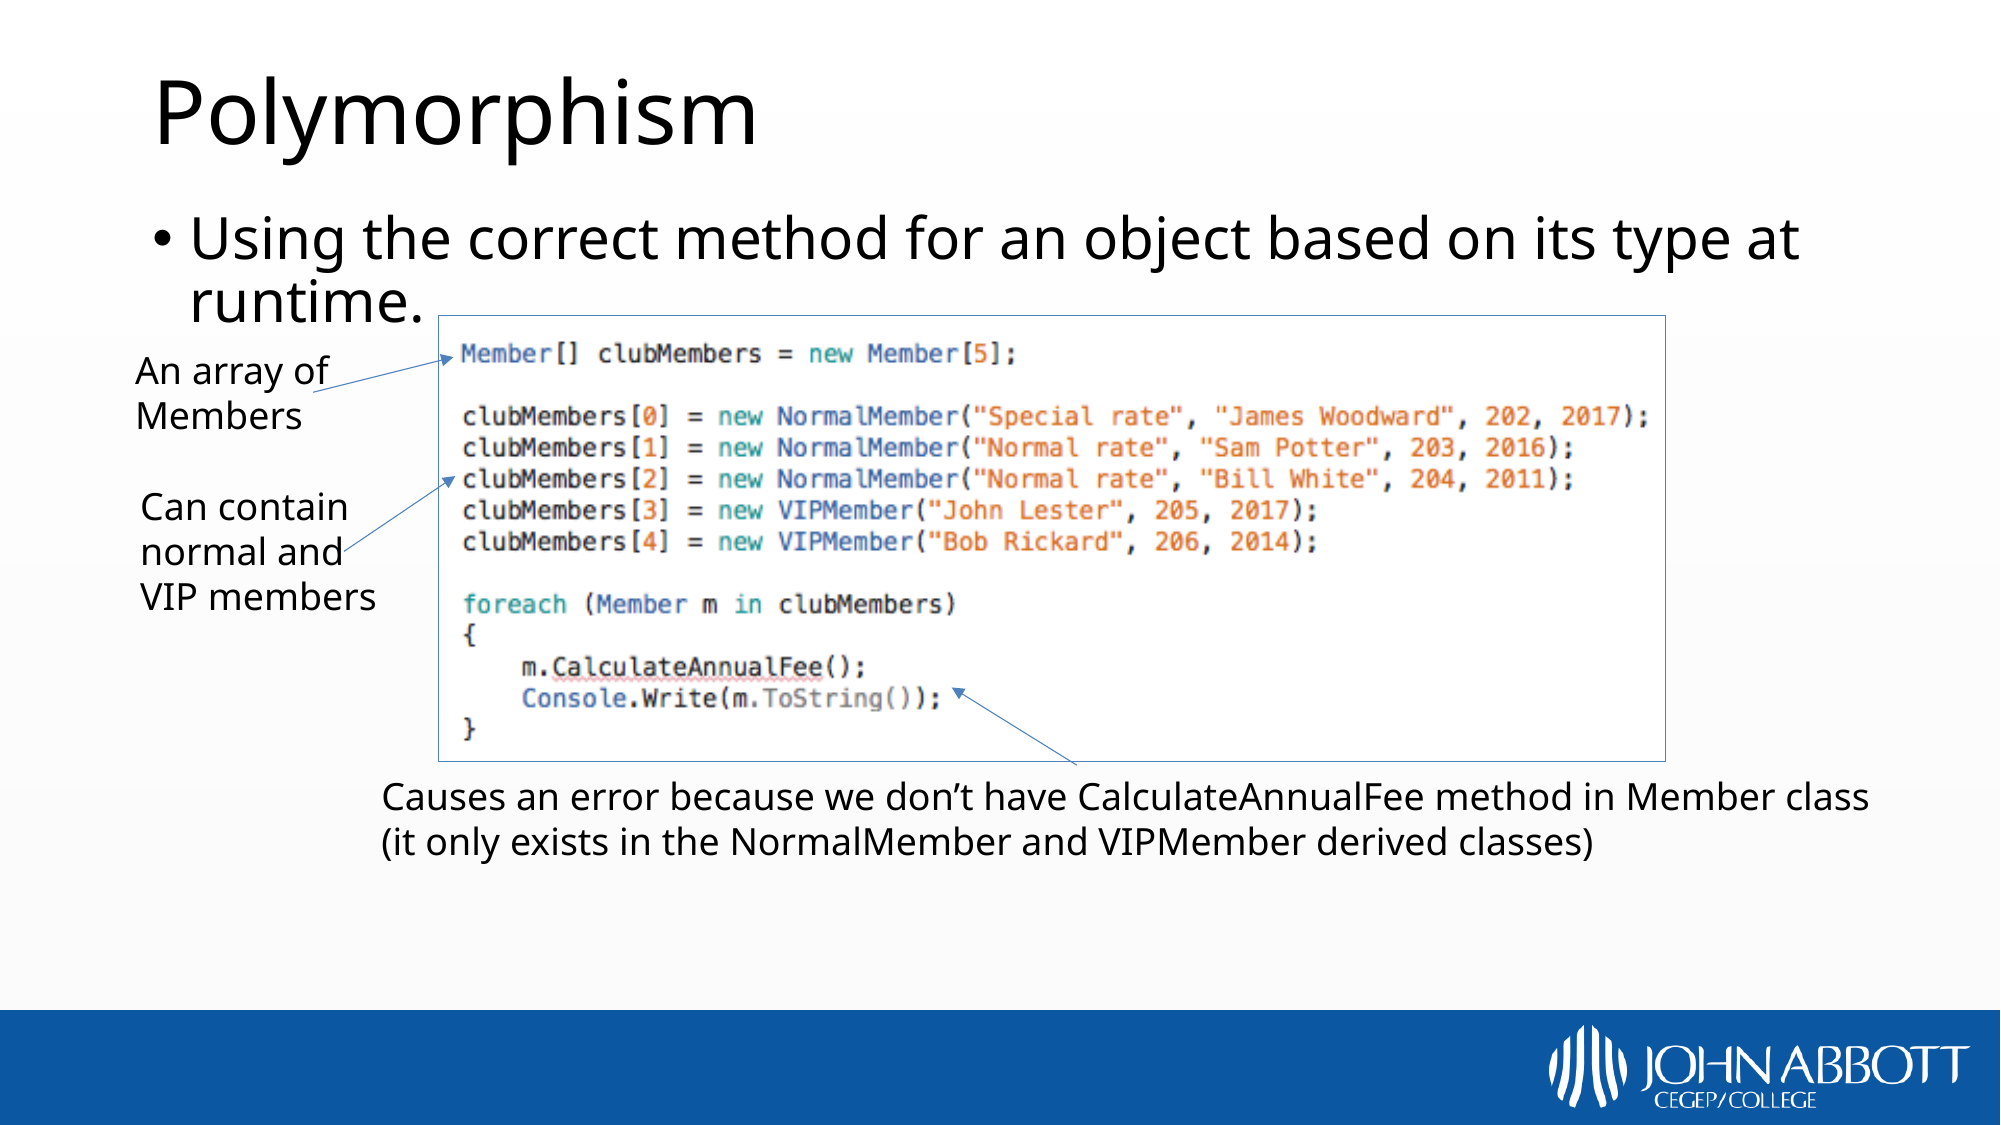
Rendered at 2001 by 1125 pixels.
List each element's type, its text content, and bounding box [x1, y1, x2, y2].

picture [438, 315, 1666, 762]
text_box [313, 357, 454, 393]
title Polymorphism [137, 59, 1863, 171]
text_box An array of Members [120, 339, 354, 444]
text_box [951, 687, 1077, 766]
text_box Causes an error because we don’t have CalculateAnnualFee method in Member class (it only exists in the NormalMember and VIPMember derived classes) [366, 765, 1887, 870]
list Using the correct method for an object based on its type at runtime. [137, 201, 1916, 875]
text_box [344, 476, 456, 552]
picture [0, 1010, 2000, 1125]
text_box Can contain normal and VIP members [125, 476, 392, 626]
